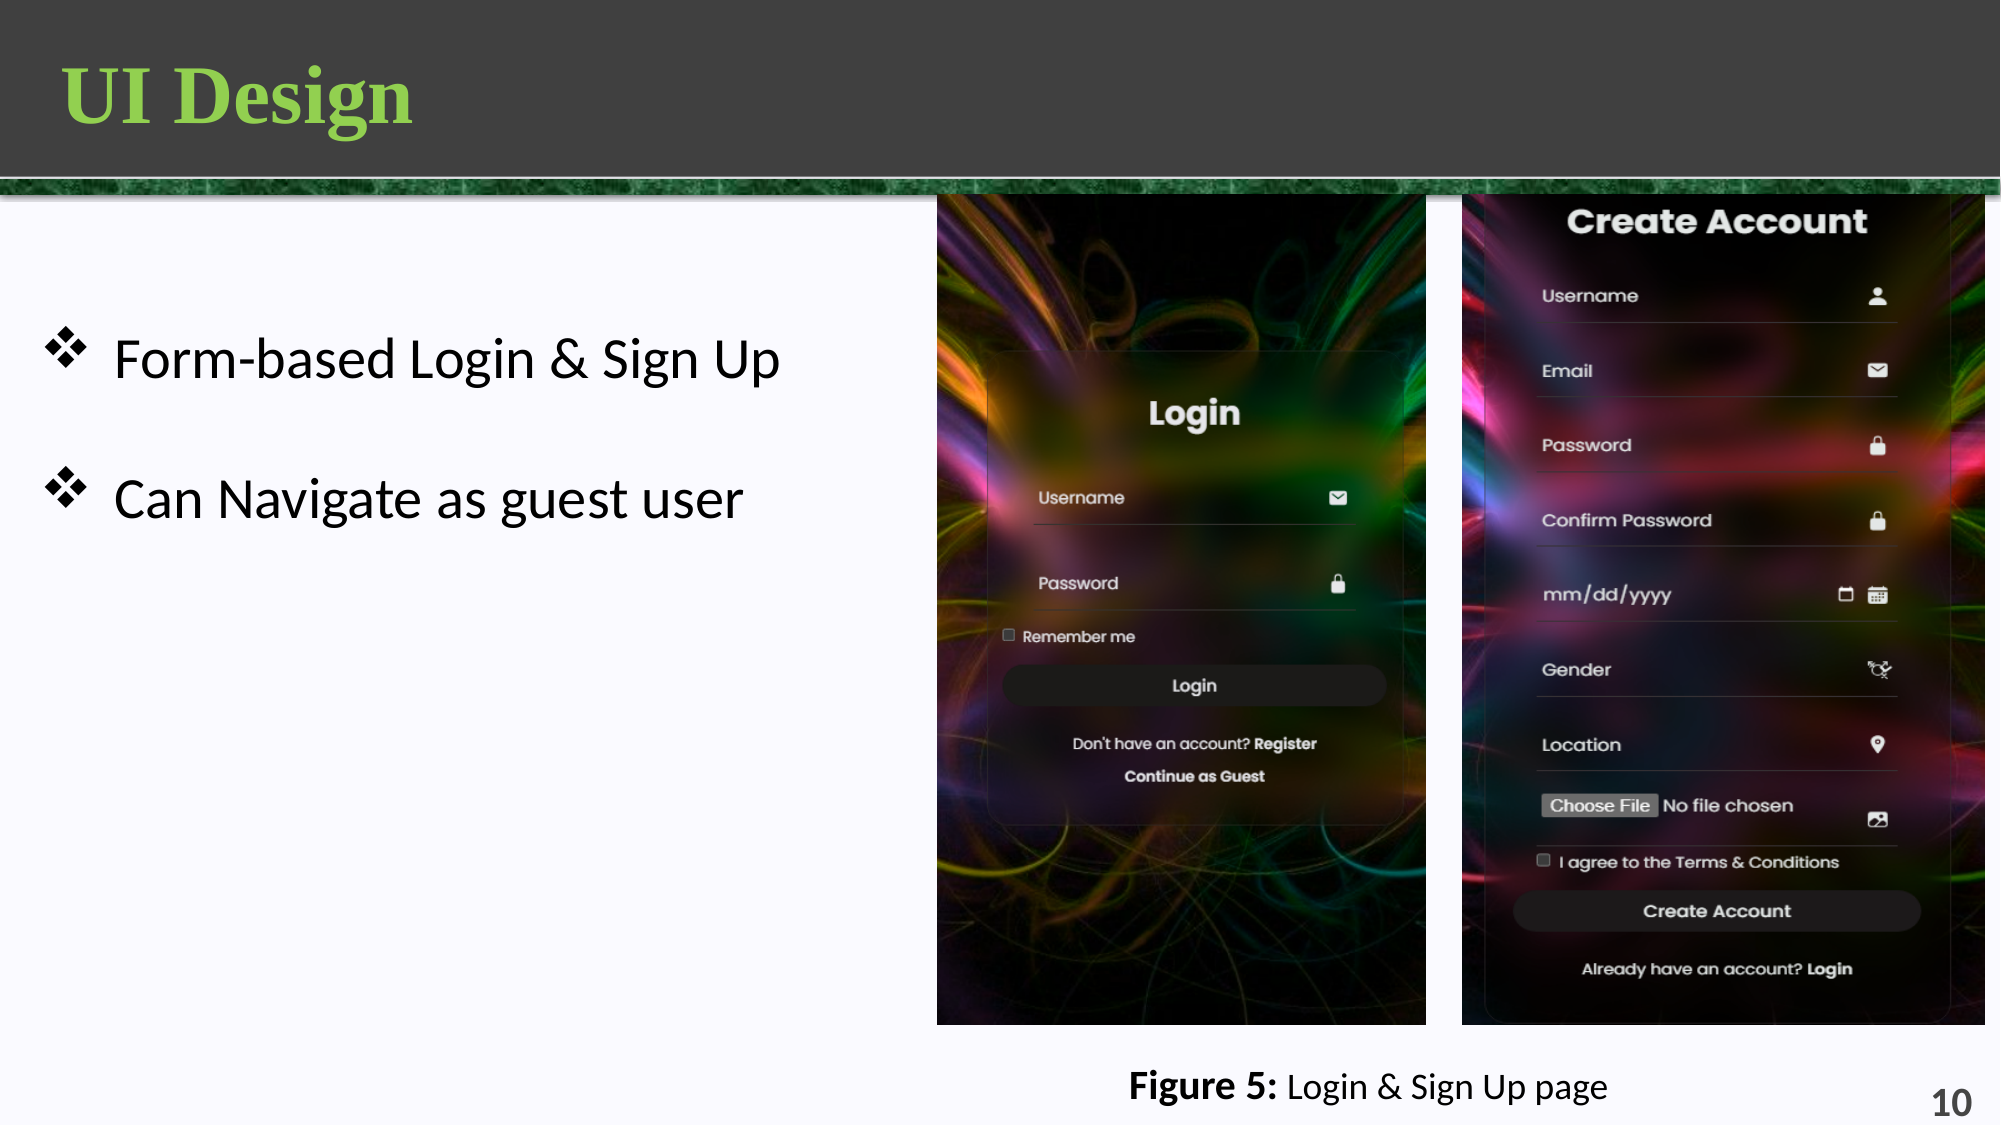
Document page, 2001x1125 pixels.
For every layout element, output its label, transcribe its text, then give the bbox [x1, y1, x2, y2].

text_box Figure 5: Login & Sign Up page [1114, 1050, 2000, 1115]
slide_number 10 [1826, 1115, 1988, 1125]
picture [0, 179, 2000, 1025]
text_box Form-based Login & Sign Up Can Navigate as guest user [24, 312, 842, 653]
title UI Design [45, 11, 1955, 170]
